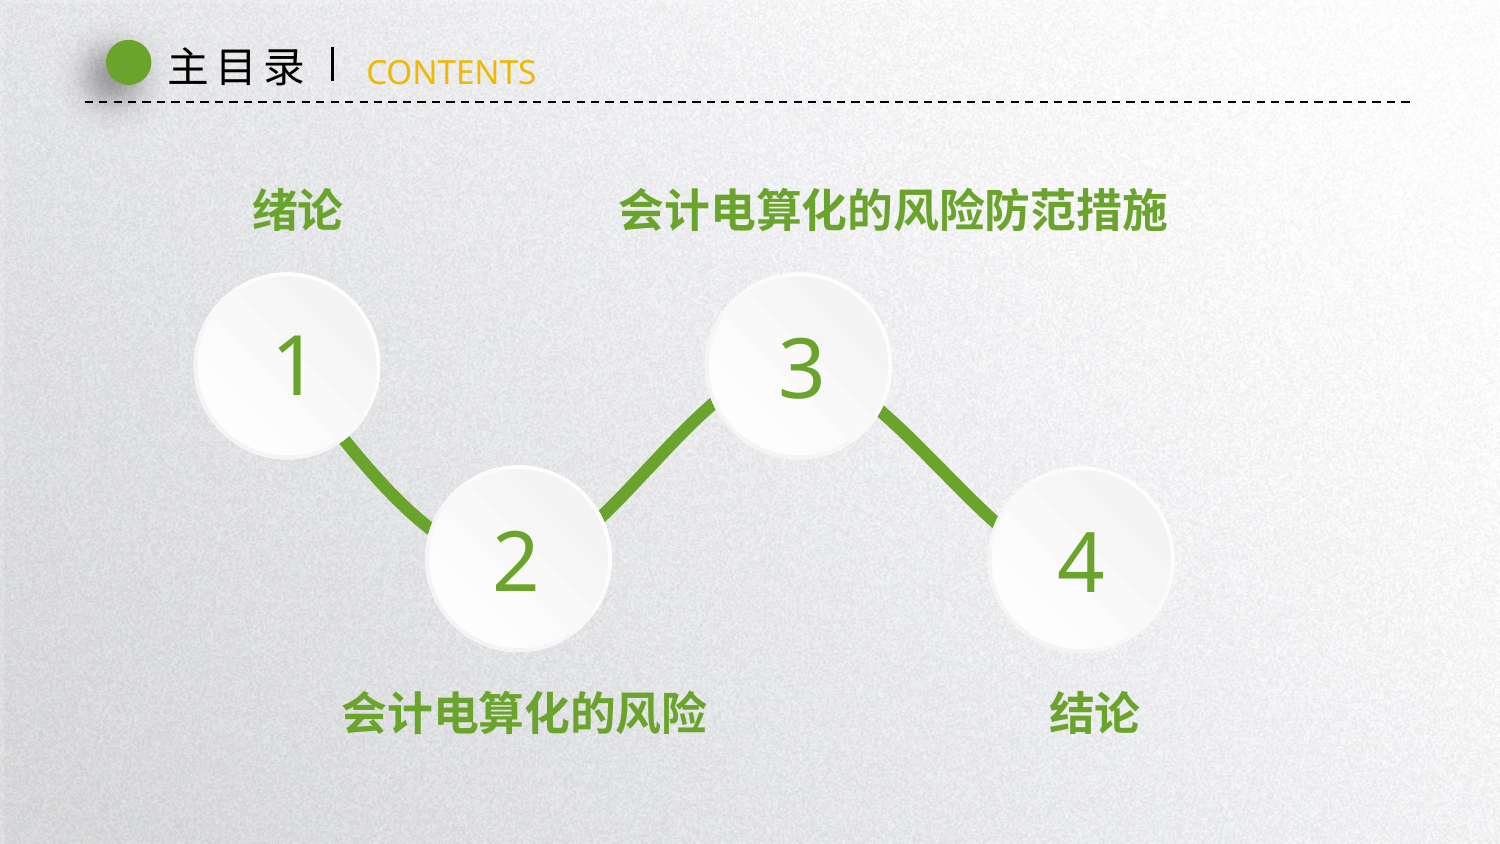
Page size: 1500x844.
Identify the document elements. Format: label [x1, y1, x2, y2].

text_box [987, 466, 1175, 654]
text_box [193, 272, 381, 460]
text_box [704, 272, 893, 460]
picture [0, 0, 1500, 844]
text_box [424, 465, 613, 653]
